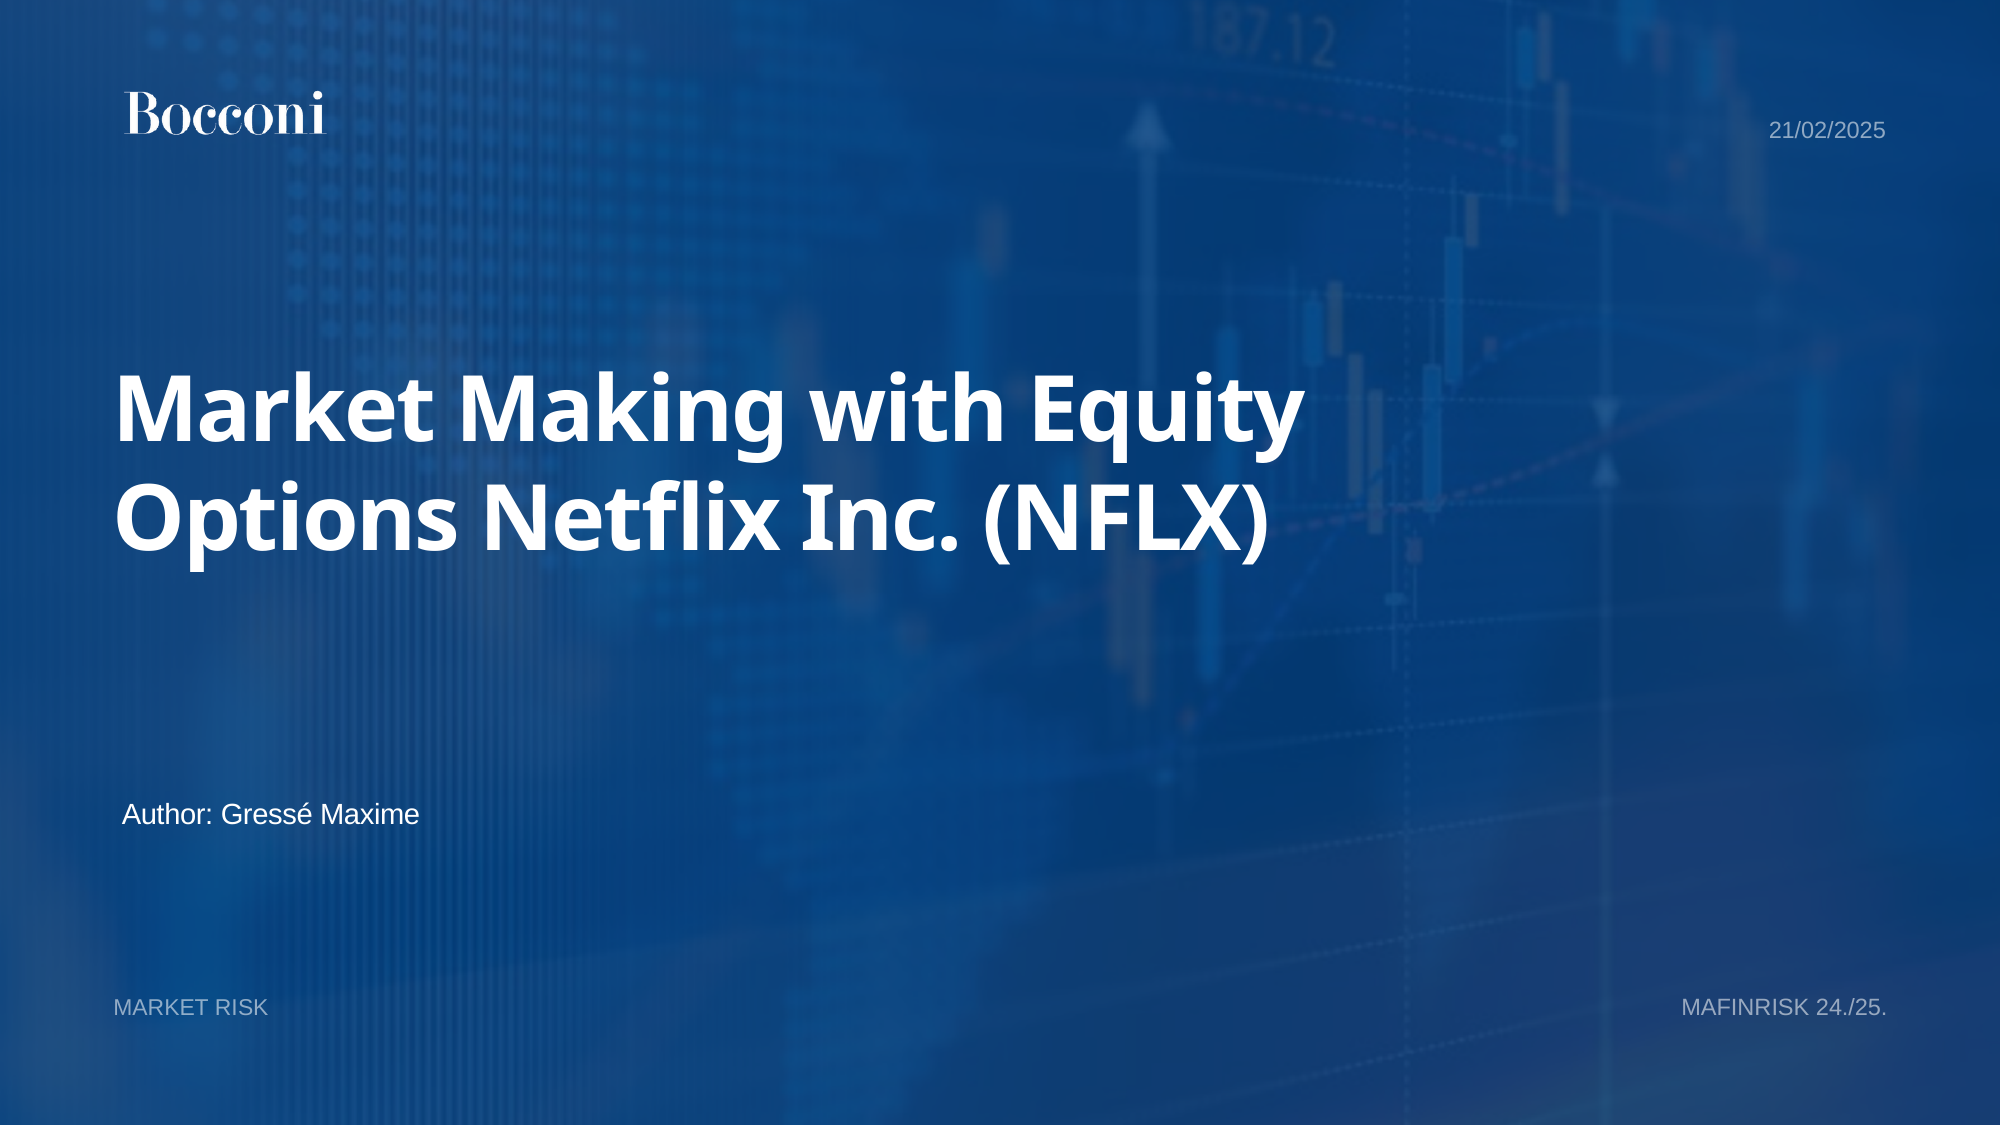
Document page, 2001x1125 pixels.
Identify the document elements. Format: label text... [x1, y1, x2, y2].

text_box Market Making with Equity Options Netflix Inc. (NFLX) [112, 349, 1613, 803]
text_box Author: Gressé Maxime [121, 795, 1888, 831]
text_box [0, 0, 2000, 1125]
text_box [112, 56, 338, 169]
text_box MAFINRISK 24./25. [1611, 999, 1888, 1021]
text_box 21/02/2025 [1117, 114, 1886, 164]
text_box MARKET RISK [113, 999, 389, 1021]
